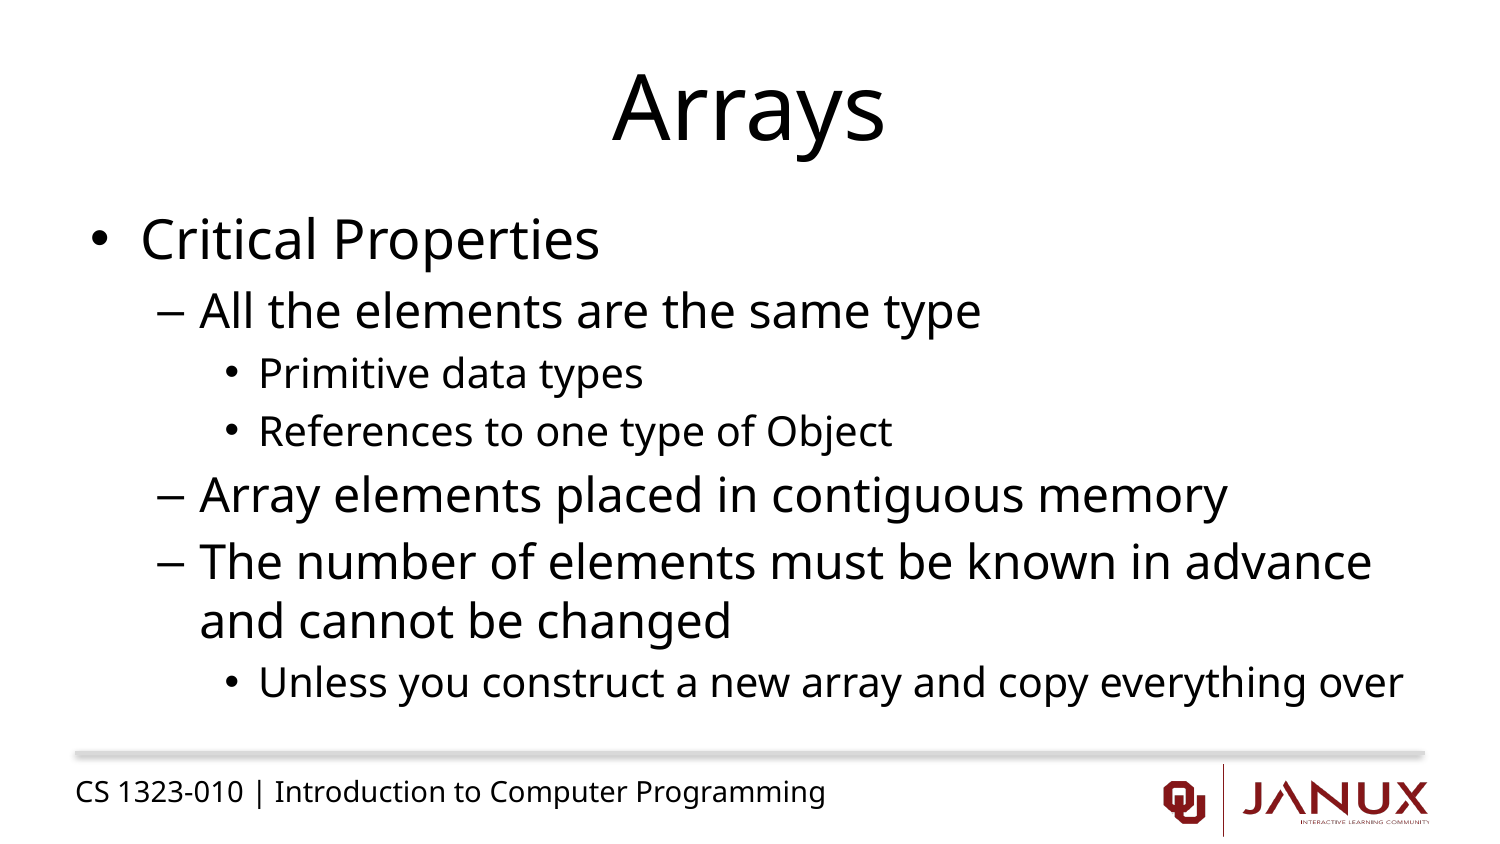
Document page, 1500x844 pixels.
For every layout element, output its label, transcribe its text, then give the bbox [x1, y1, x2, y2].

title Arrays [75, 33, 1425, 175]
list Critical Properties All the elements are the same type Primitive data types References to one type of Object Array elements placed in contiguous memory The number of elements must be known in advance and cannot be changed Unless you construct a new array and copy everything over [75, 196, 1425, 754]
